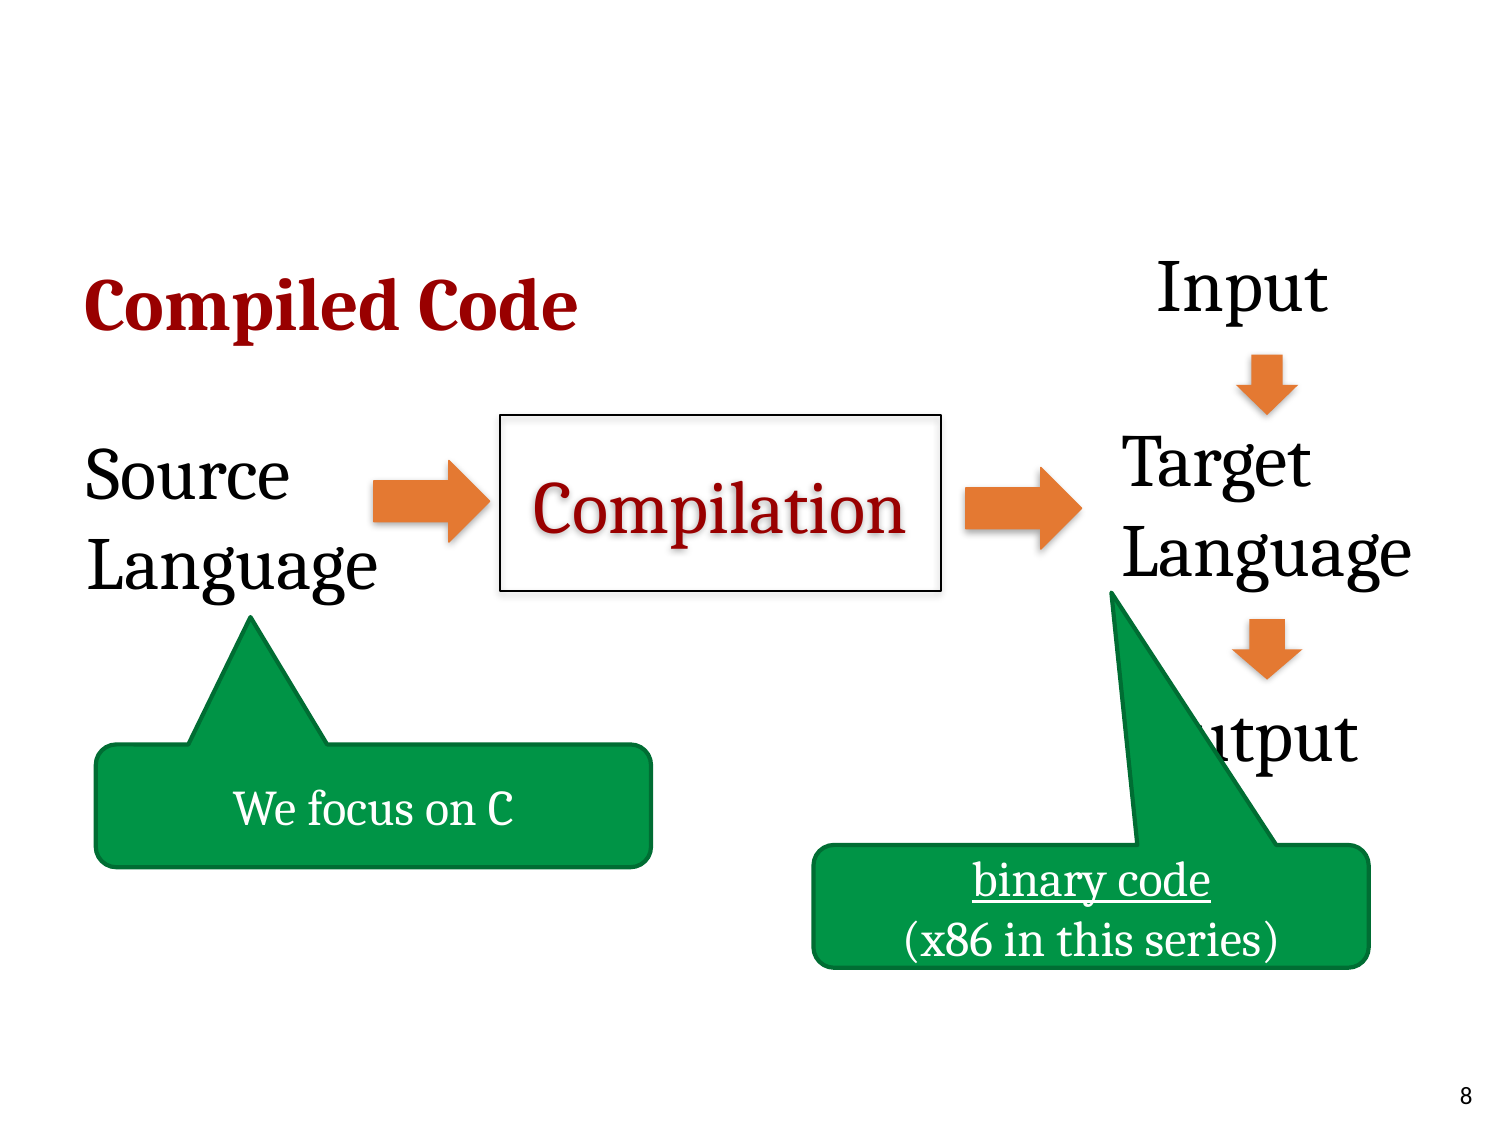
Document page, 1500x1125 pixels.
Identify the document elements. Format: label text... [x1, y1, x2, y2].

slide_number 8 [1137, 1065, 1488, 1125]
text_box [95, 744, 1369, 968]
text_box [56, 229, 1438, 786]
